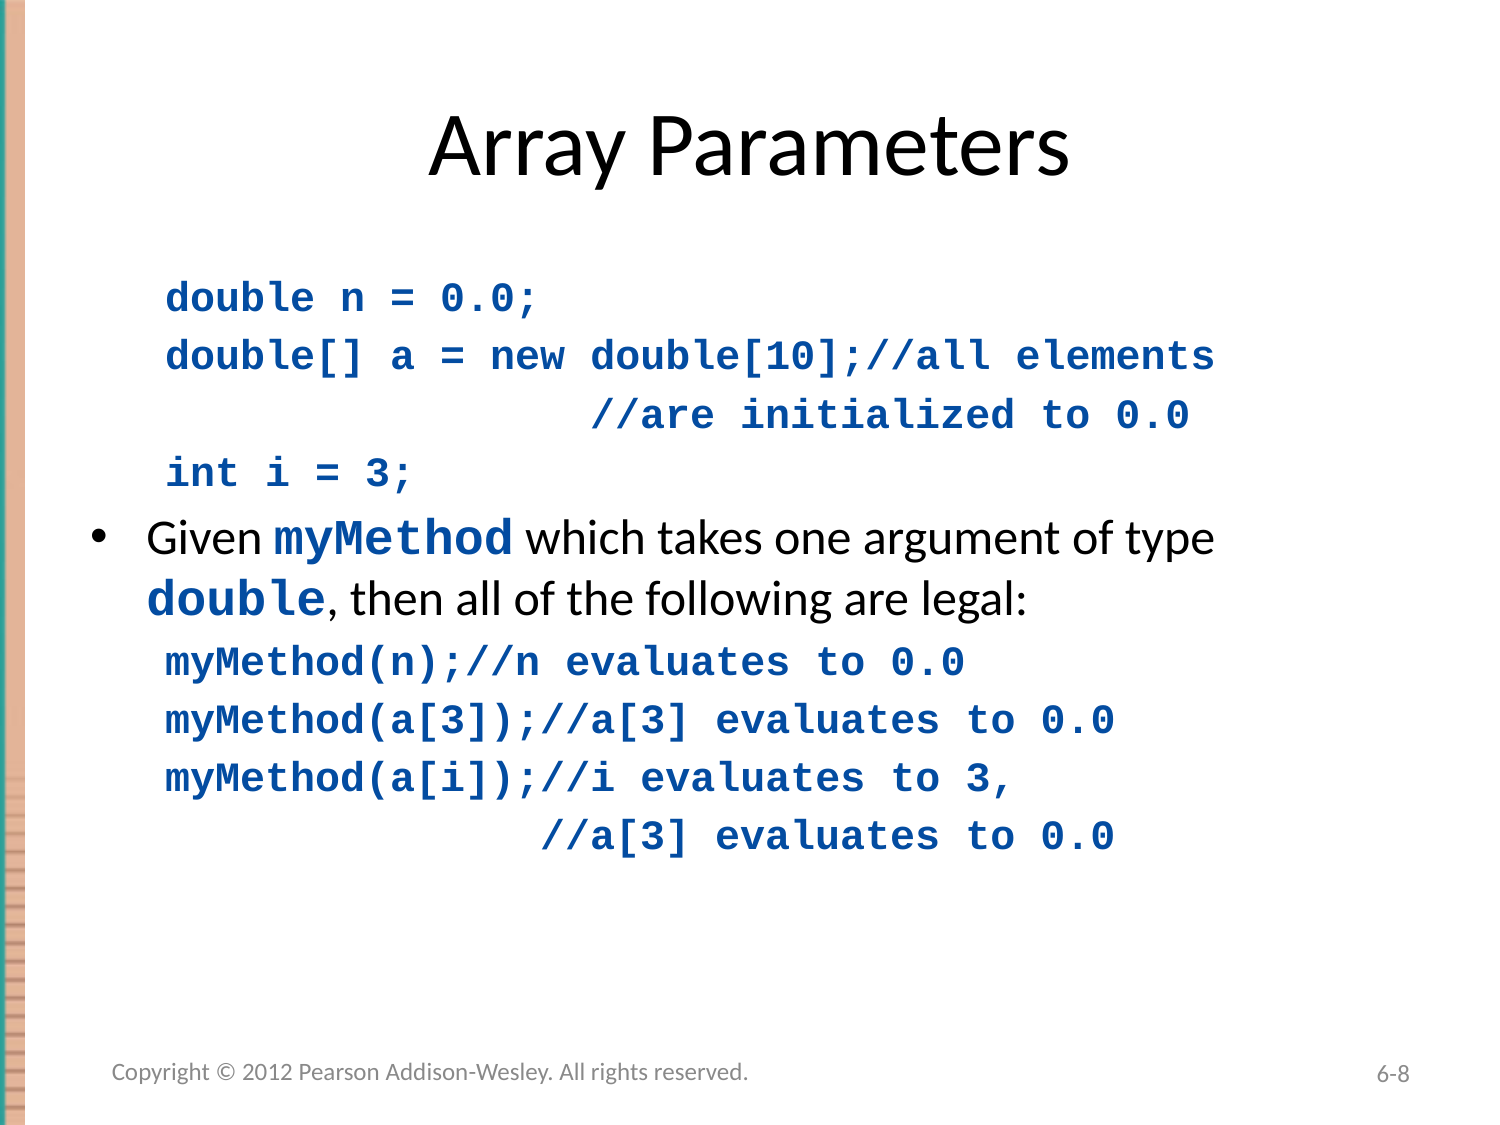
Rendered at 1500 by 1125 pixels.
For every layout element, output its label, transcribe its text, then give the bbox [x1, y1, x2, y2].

footer Copyright © 2012 Pearson Addison-Wesley. All rights reserved. [75, 1040, 788, 1100]
list double n = 0.0; double[] a = new double[10];//all elements //are initialized to 0.0 int i = 3; Given myMethod which takes one argument of type double, then all of the following are legal: myMethod(n);//n evaluates to 0.0 myMethod(a[3]);//a[3] evaluates to 0.0 myMethod(a[i]);//i evaluates to 3, //a[3] evaluates to 0.0 [74, 262, 1426, 1006]
picture [0, 0, 25, 1125]
slide_number 6-8 [1074, 1042, 1425, 1103]
title Array Parameters [74, 44, 1426, 233]
